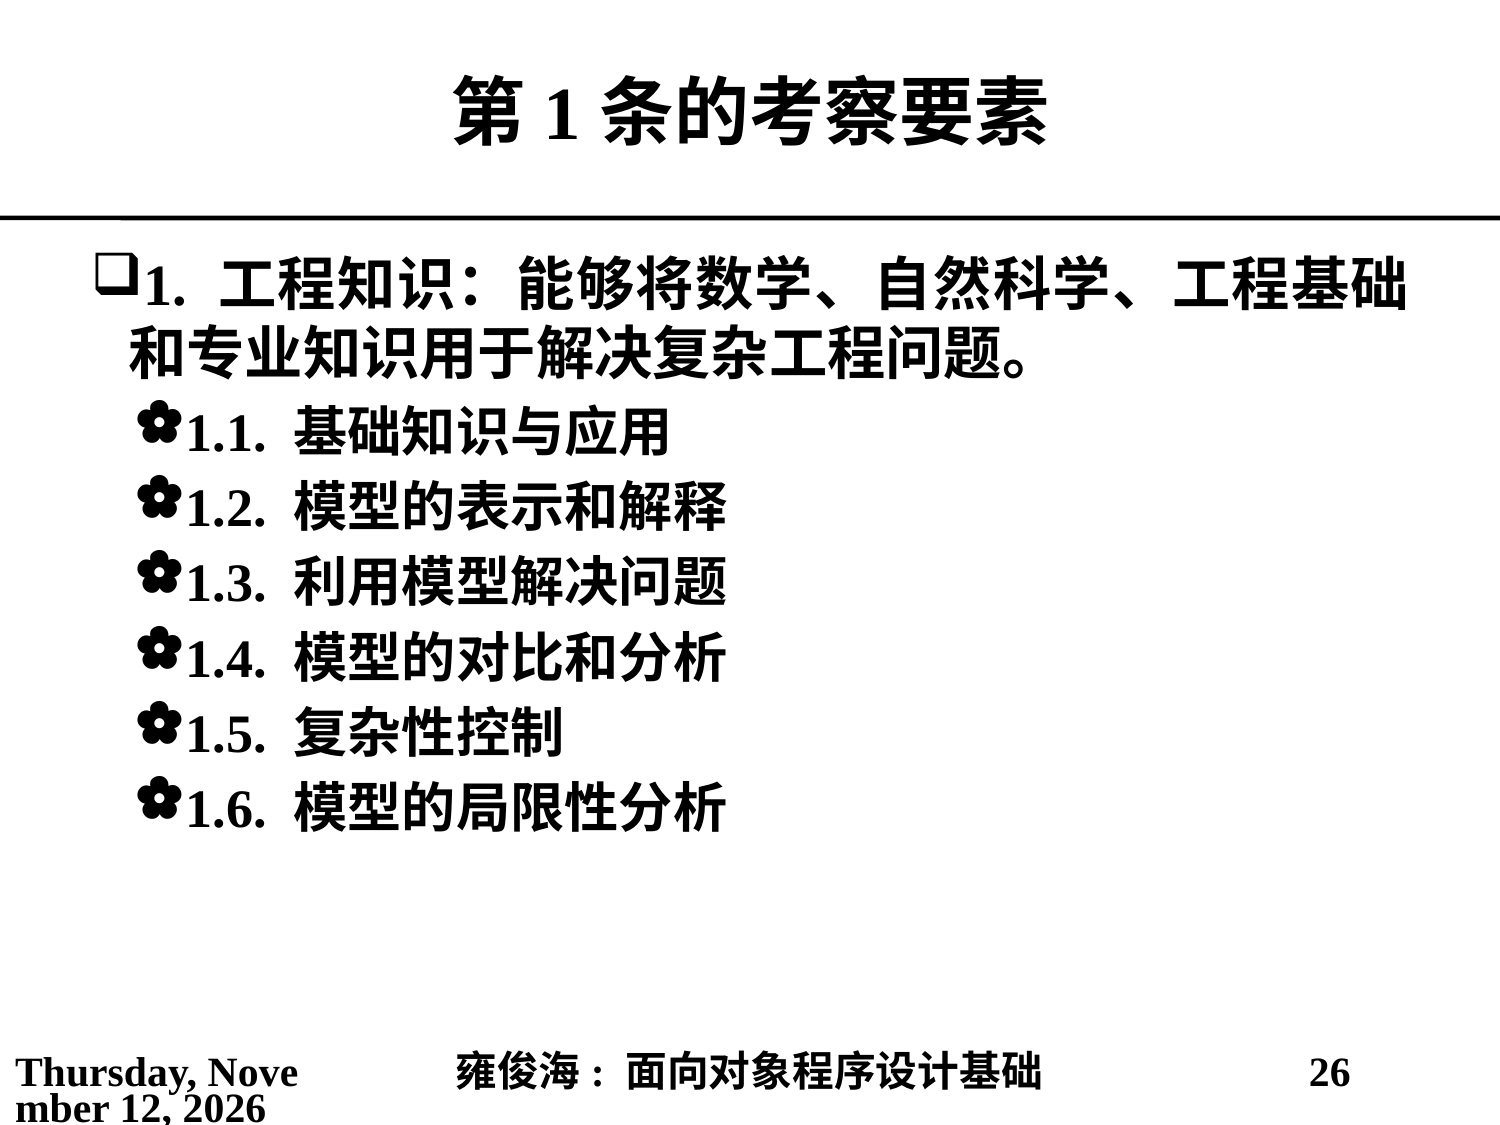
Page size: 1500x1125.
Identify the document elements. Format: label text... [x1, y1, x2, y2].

slide_number 26 [1161, 1042, 1499, 1103]
footer 雍俊海: 面向对象程序设计基础 [337, 1042, 1161, 1103]
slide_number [0, 1042, 337, 1103]
title 第1条的考察要素 [0, 0, 1500, 217]
list 1. 工程知识：能够将数学、自然科学、工程基础和专业知识用于解决复杂工程问题。 1.1. 基础知识与应用 1.2. 模型的表示和解释 1.3. 利用模型解决问题 1.4. 模型的对比和分析 1.5. 复杂性控制 1.6. 模型的局限性分析 [75, 239, 1425, 1042]
